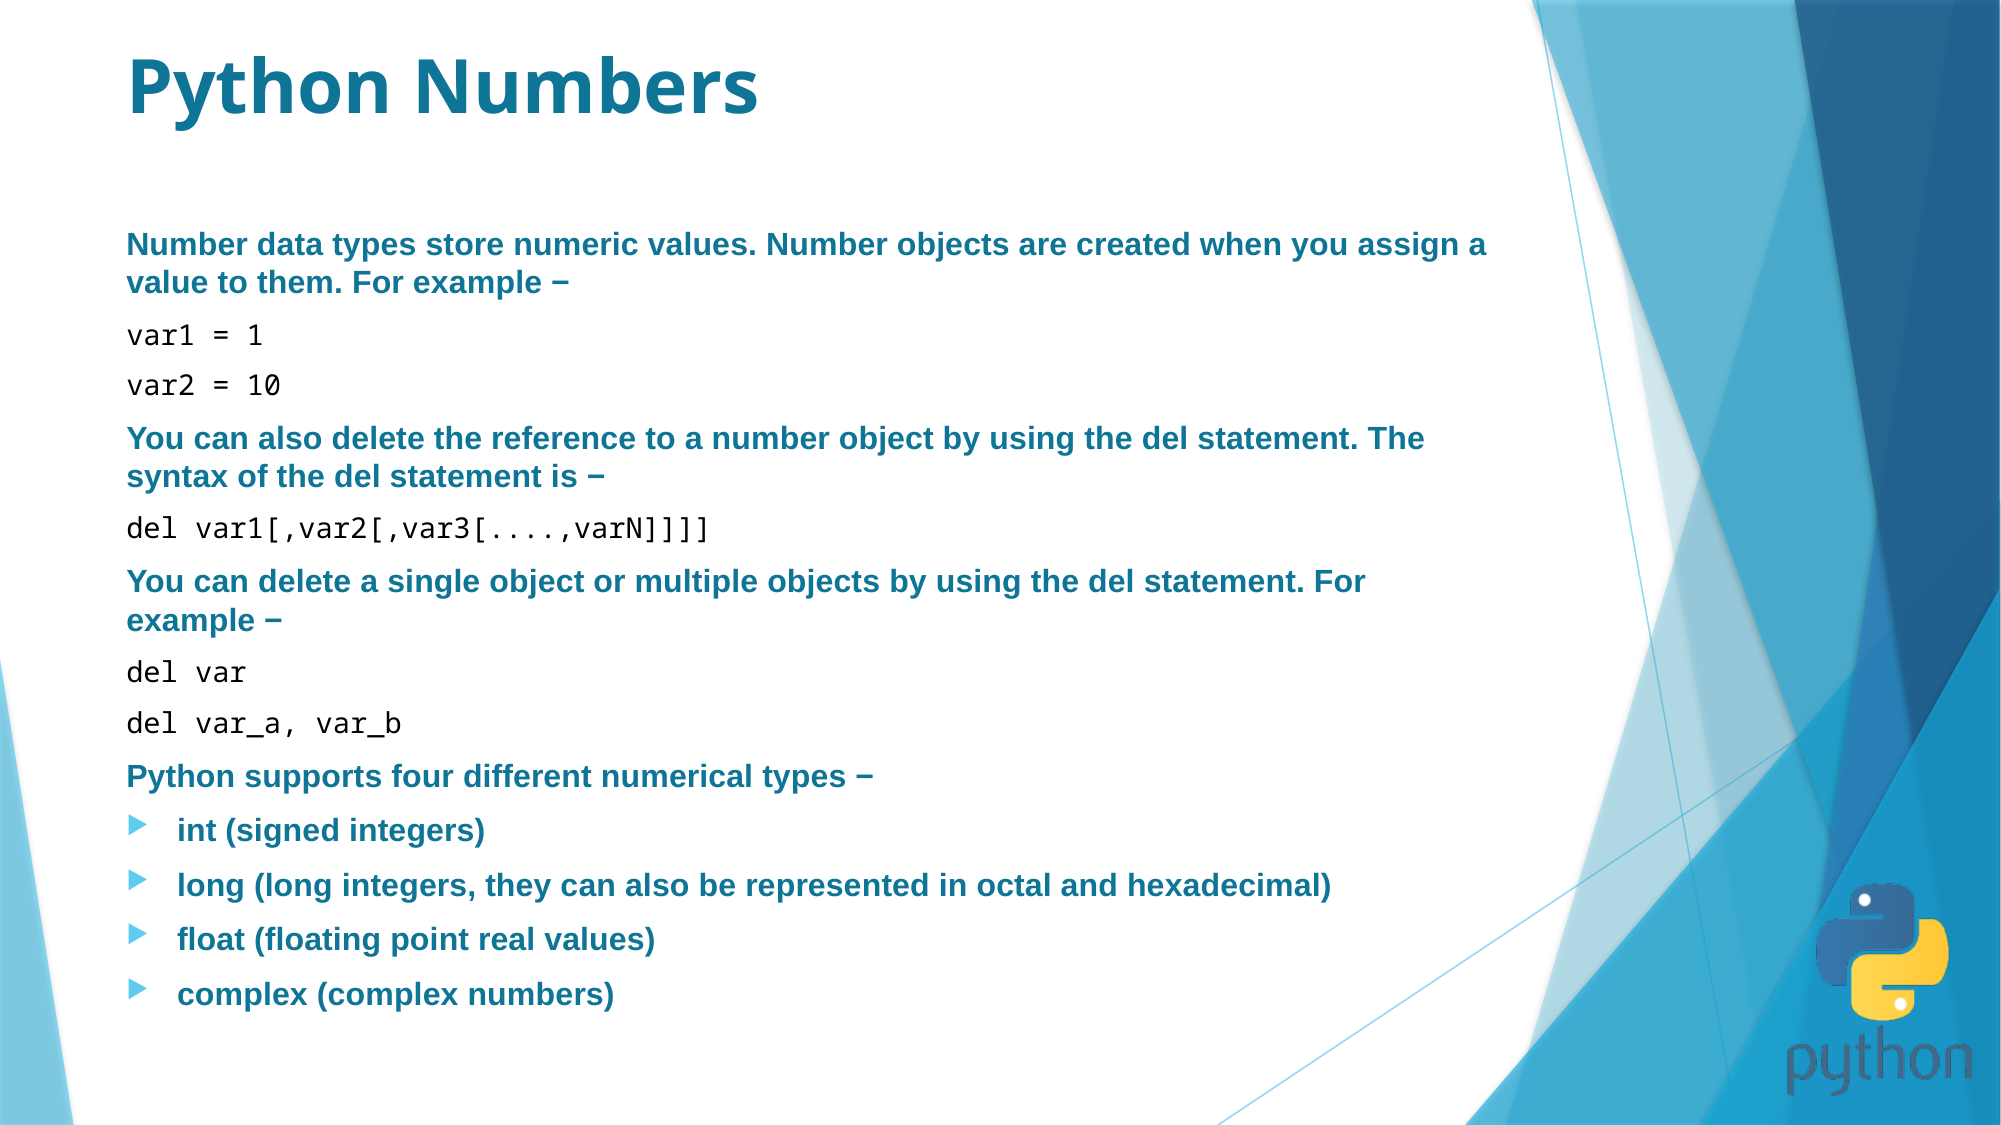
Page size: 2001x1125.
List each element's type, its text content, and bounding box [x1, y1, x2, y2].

list Number data types store numeric values. Number objects are created when you assign a value to them. For example − var1 = 1 var2 = 10 You can also delete the reference to a number object by using the del statement. The syntax of the del statement is − del var1[,var2[,var3[....,varN]]]] You can delete a single object or multiple objects by using the del statement. For example − del var del var_a, var_b Python supports four different numerical types − int (signed integers) long (long integers, they can also be represented in octal and hexadecimal) float (floating point real values) complex (complex numbers) [111, 215, 1522, 1023]
title Python Numbers [111, 31, 1522, 205]
picture [1654, 879, 2000, 1106]
